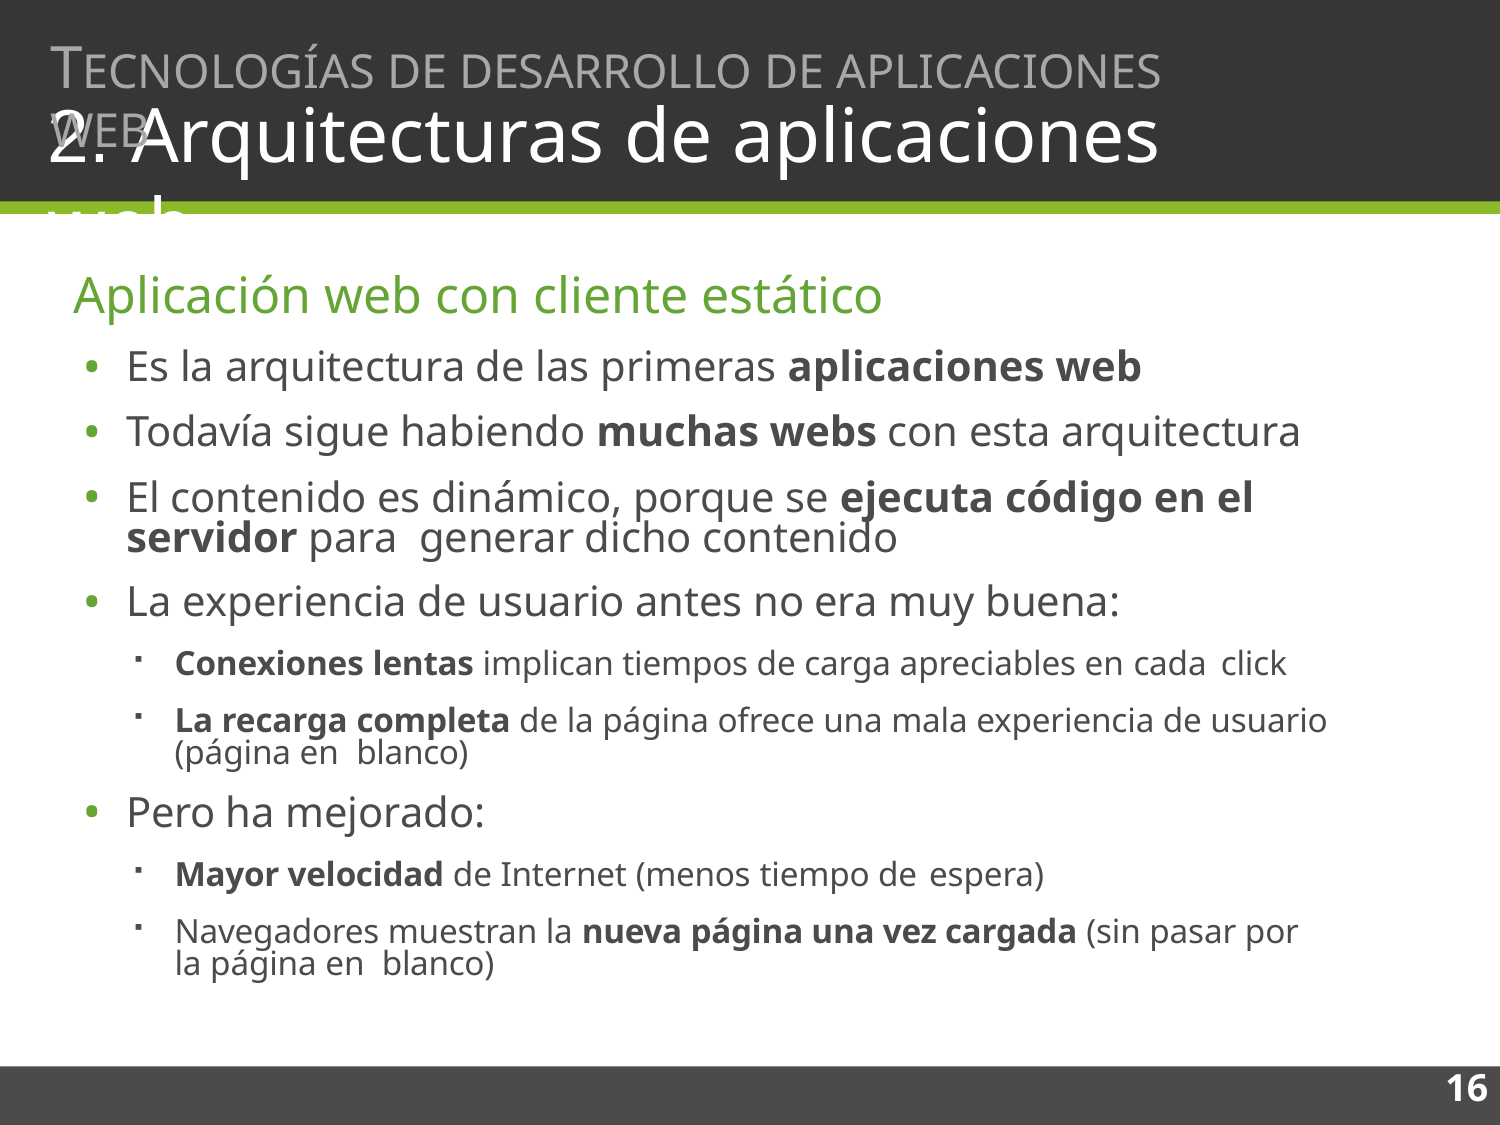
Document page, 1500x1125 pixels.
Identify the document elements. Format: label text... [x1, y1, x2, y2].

text_box 2. Arquitecturas de aplicaciones web [45, 85, 1187, 268]
title TECNOLOGÍAS DE DESARROLLO DE APLICACIONES WEB [48, 28, 1210, 219]
text_box Aplicación web con cliente estático Es la arquitectura de las primeras aplicaciones web Todavía sigue habiendo muchas webs con esta arquitectura El contenido es dinámico, porque se ejecuta código en el servidor para generar dicho contenido La experiencia de usuario antes no era muy buena: Conexiones lentas implican tiempos de carga apreciables en cada click La recarga completa de la página ofrece una mala experiencia de usuario (página en blanco) Pero ha mejorado: Mayor velocidad de Internet (menos tiempo de espera) Navegadores muestran la nueva página una vez cargada (sin pasar por la página en blanco) [71, 241, 1349, 982]
slide_number 16 [1440, 1077, 1489, 1125]
